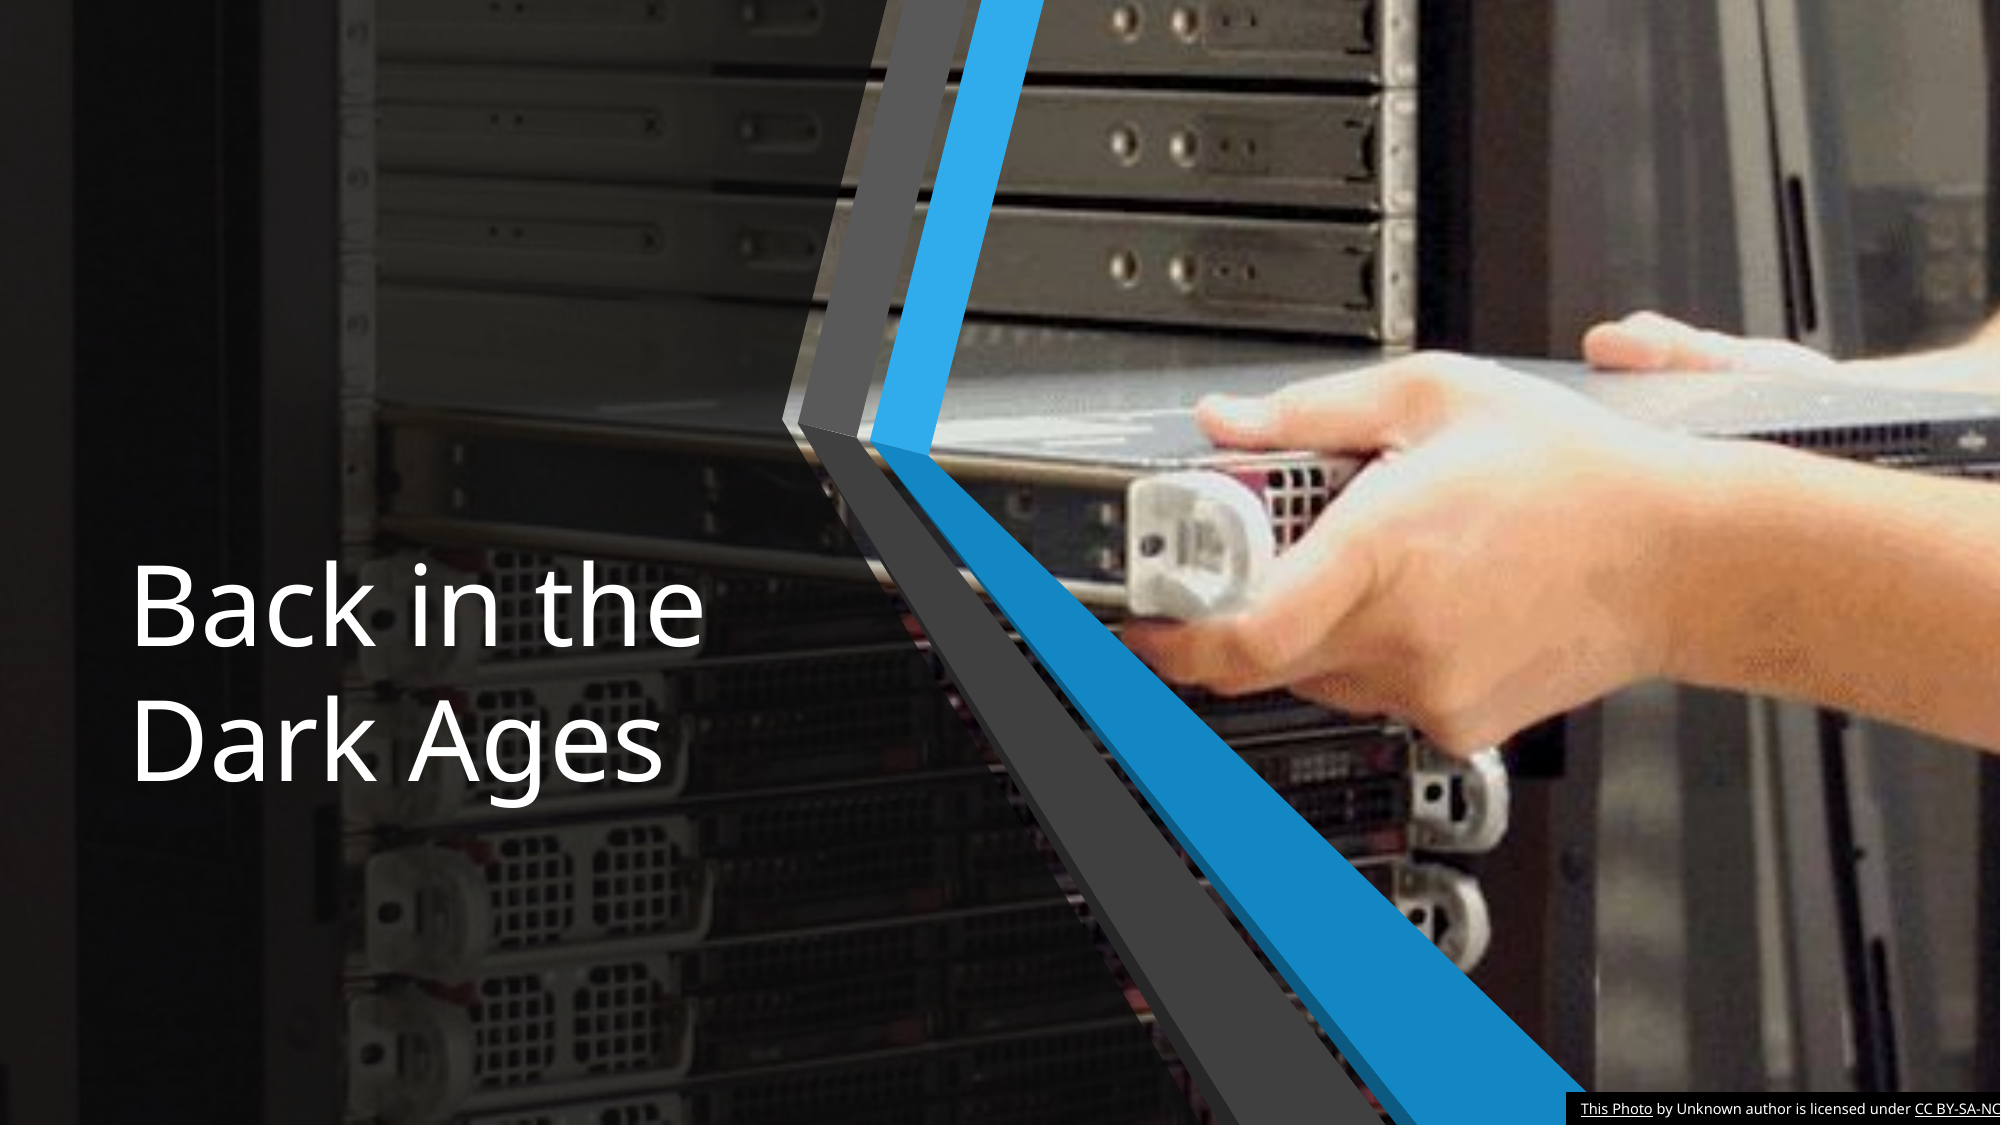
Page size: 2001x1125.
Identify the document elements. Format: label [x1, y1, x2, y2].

picture [0, 0, 797, 1125]
text_box [797, 0, 1621, 1125]
picture [1621, 0, 2000, 1125]
